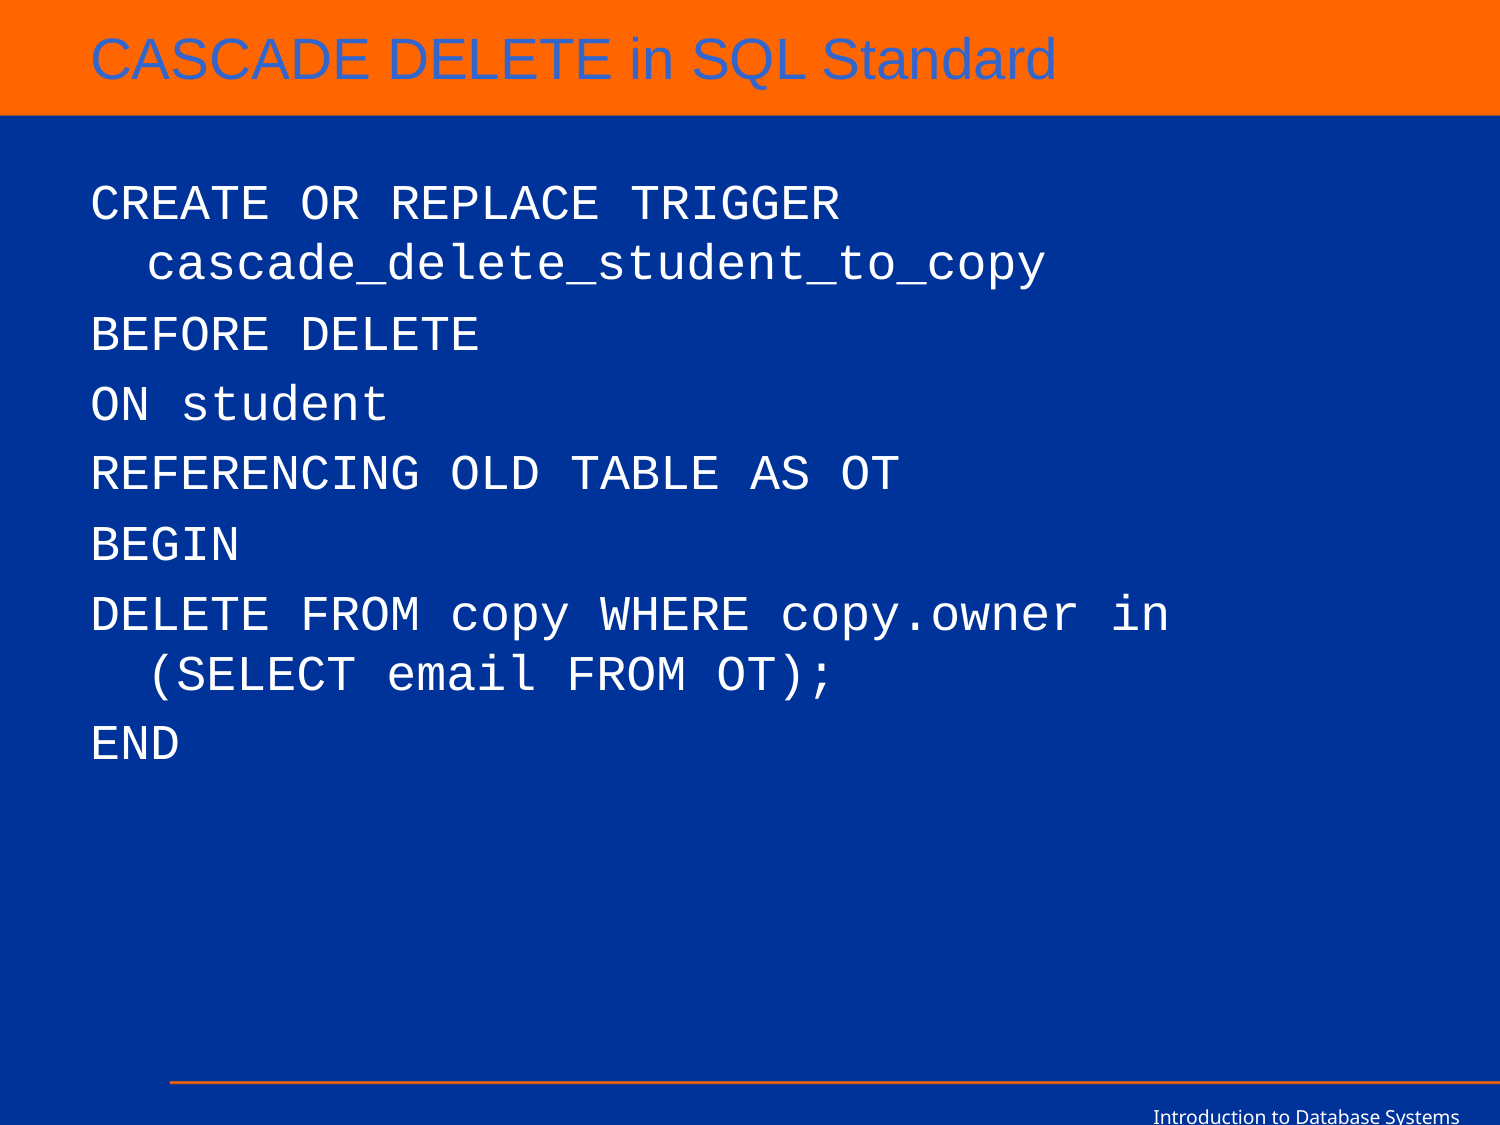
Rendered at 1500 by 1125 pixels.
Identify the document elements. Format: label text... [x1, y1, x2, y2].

picture [0, 0, 1500, 1125]
list CREATE OR REPLACE TRIGGER cascade_delete_student_to_copy BEFORE DELETE ON student REFERENCING OLD TABLE AS OT BEGIN DELETE FROM copy WHERE copy.owner in (SELECT email FROM OT); END [74, 162, 1426, 1063]
footer Introduction to Database Systems [799, 1074, 1476, 1125]
title CASCADE DELETE in SQL Standard [74, 0, 1426, 151]
